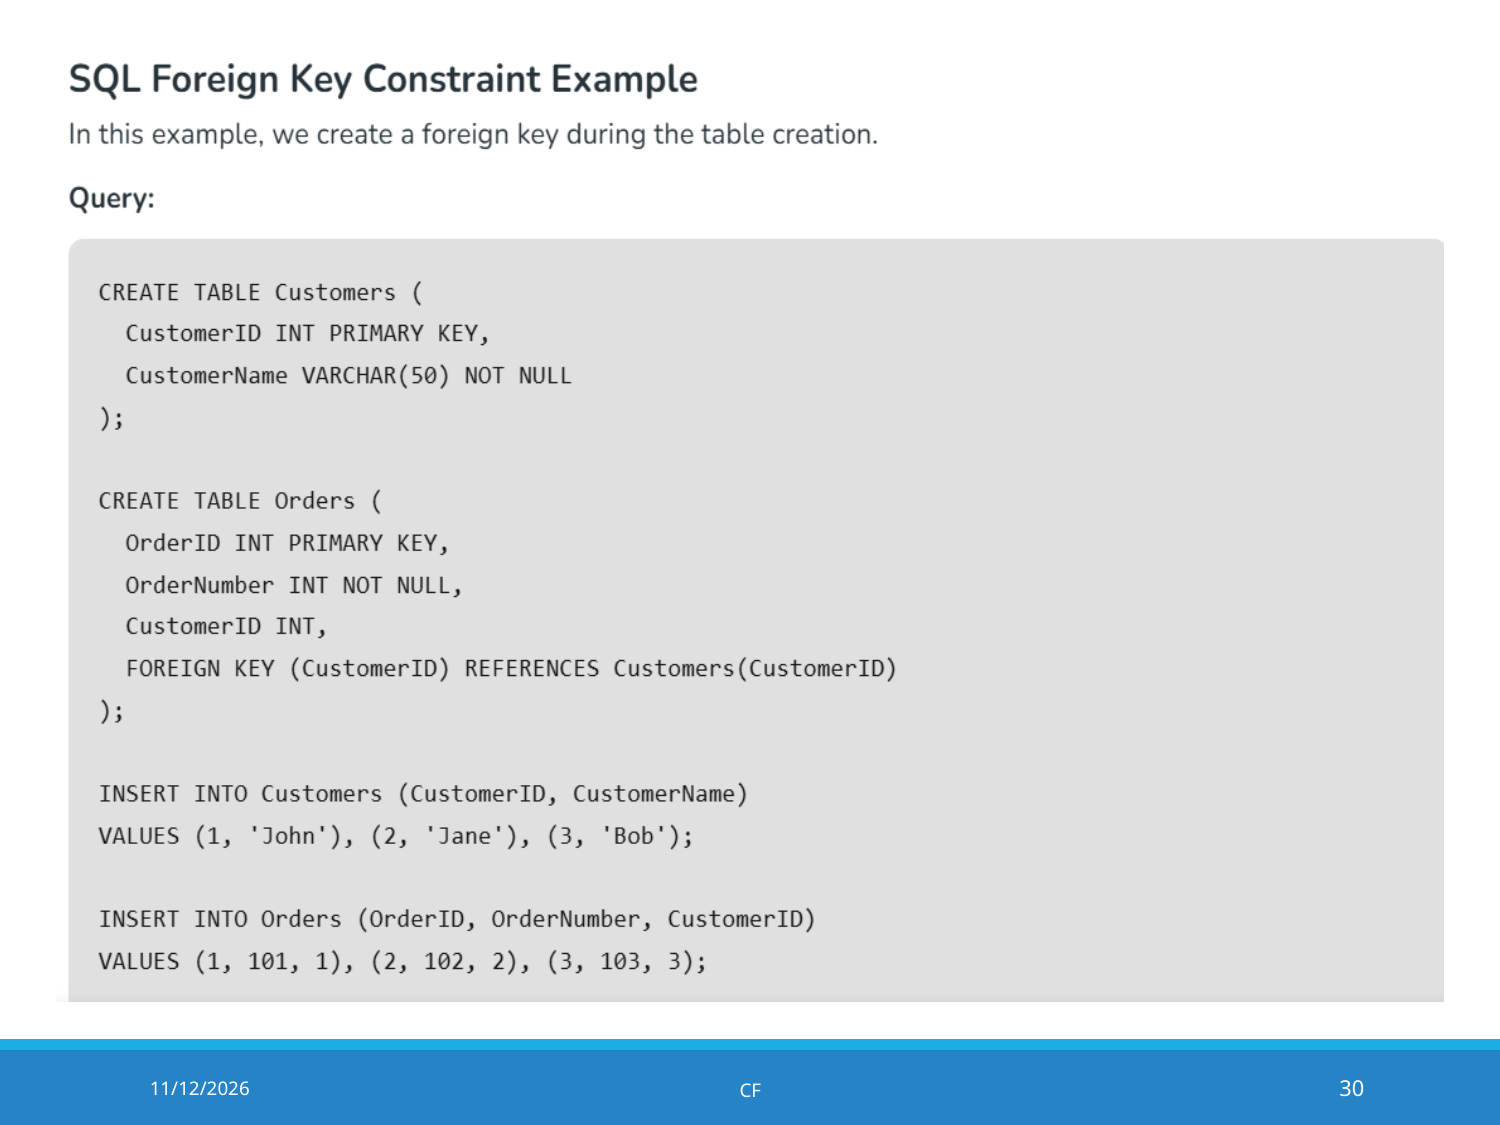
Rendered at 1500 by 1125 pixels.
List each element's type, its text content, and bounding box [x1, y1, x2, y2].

picture [55, 46, 1445, 1003]
slide_number 30 [1217, 1059, 1380, 1120]
footer CF [453, 1059, 1047, 1120]
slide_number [134, 1059, 440, 1120]
